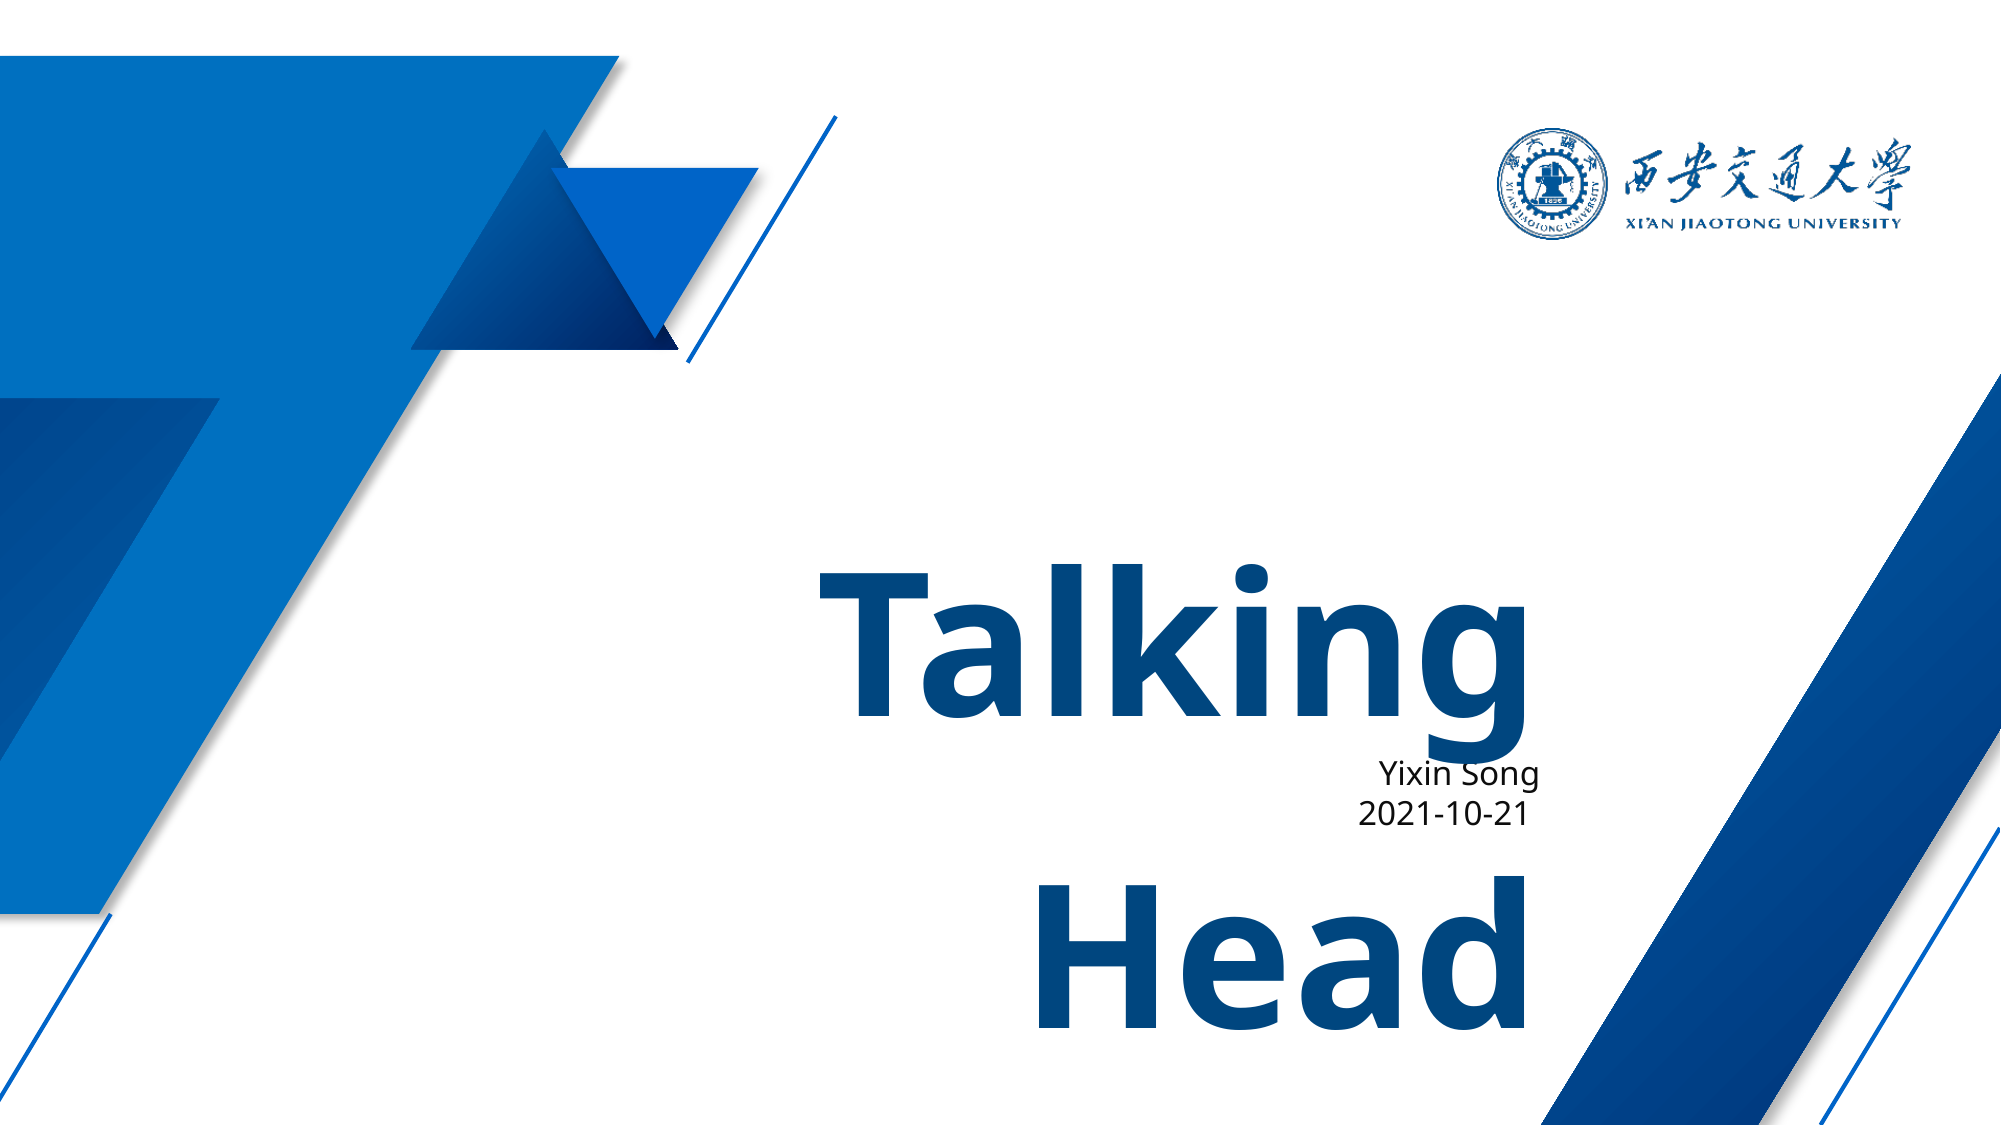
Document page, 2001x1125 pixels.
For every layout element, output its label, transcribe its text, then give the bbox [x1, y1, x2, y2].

text_box Talking Head [454, 437, 1556, 1077]
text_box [687, 116, 836, 363]
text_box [1820, 827, 2000, 1125]
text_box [0, 914, 111, 1125]
text_box [0, 54, 622, 914]
text_box [0, 397, 221, 763]
text_box [549, 166, 687, 341]
picture [1497, 128, 1911, 240]
text_box [409, 127, 680, 351]
text_box [1539, 373, 2000, 1125]
